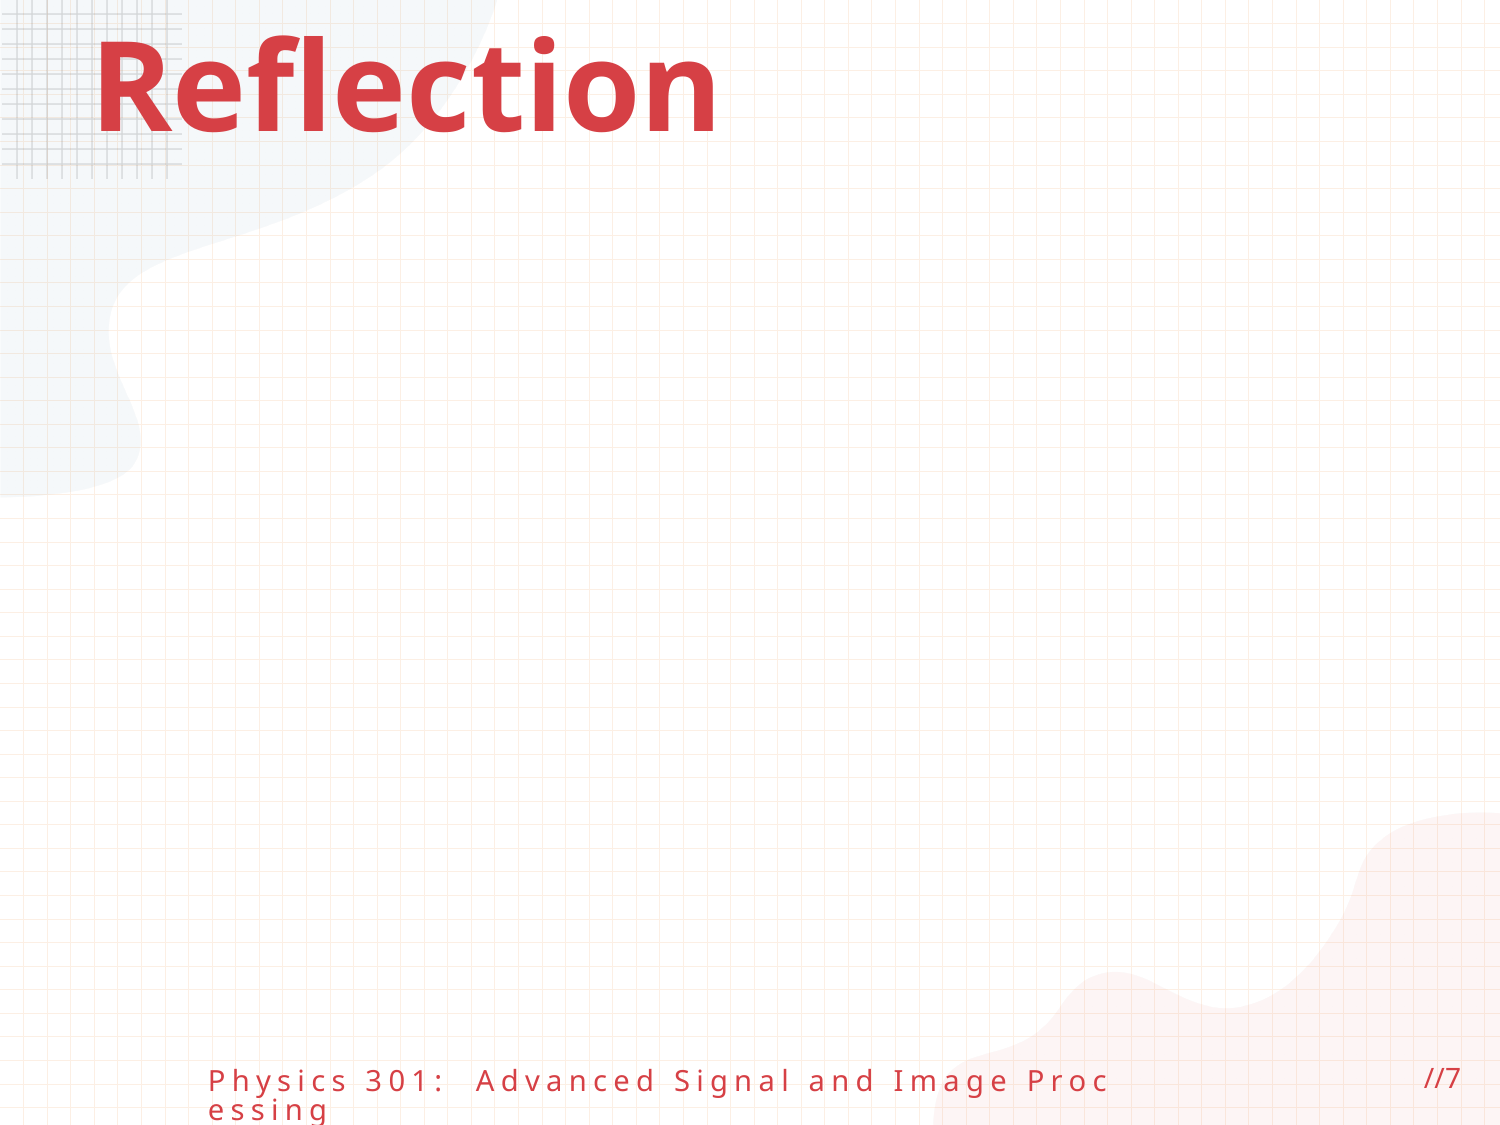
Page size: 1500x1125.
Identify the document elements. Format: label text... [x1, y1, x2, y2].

picture [852, 478, 1500, 1125]
picture [1, 0, 568, 568]
footer Physics 301: Advanced Signal and Image Processing [192, 1052, 1138, 1112]
slide_number //7 [1298, 1050, 1477, 1110]
title Reflection [75, 30, 1425, 133]
